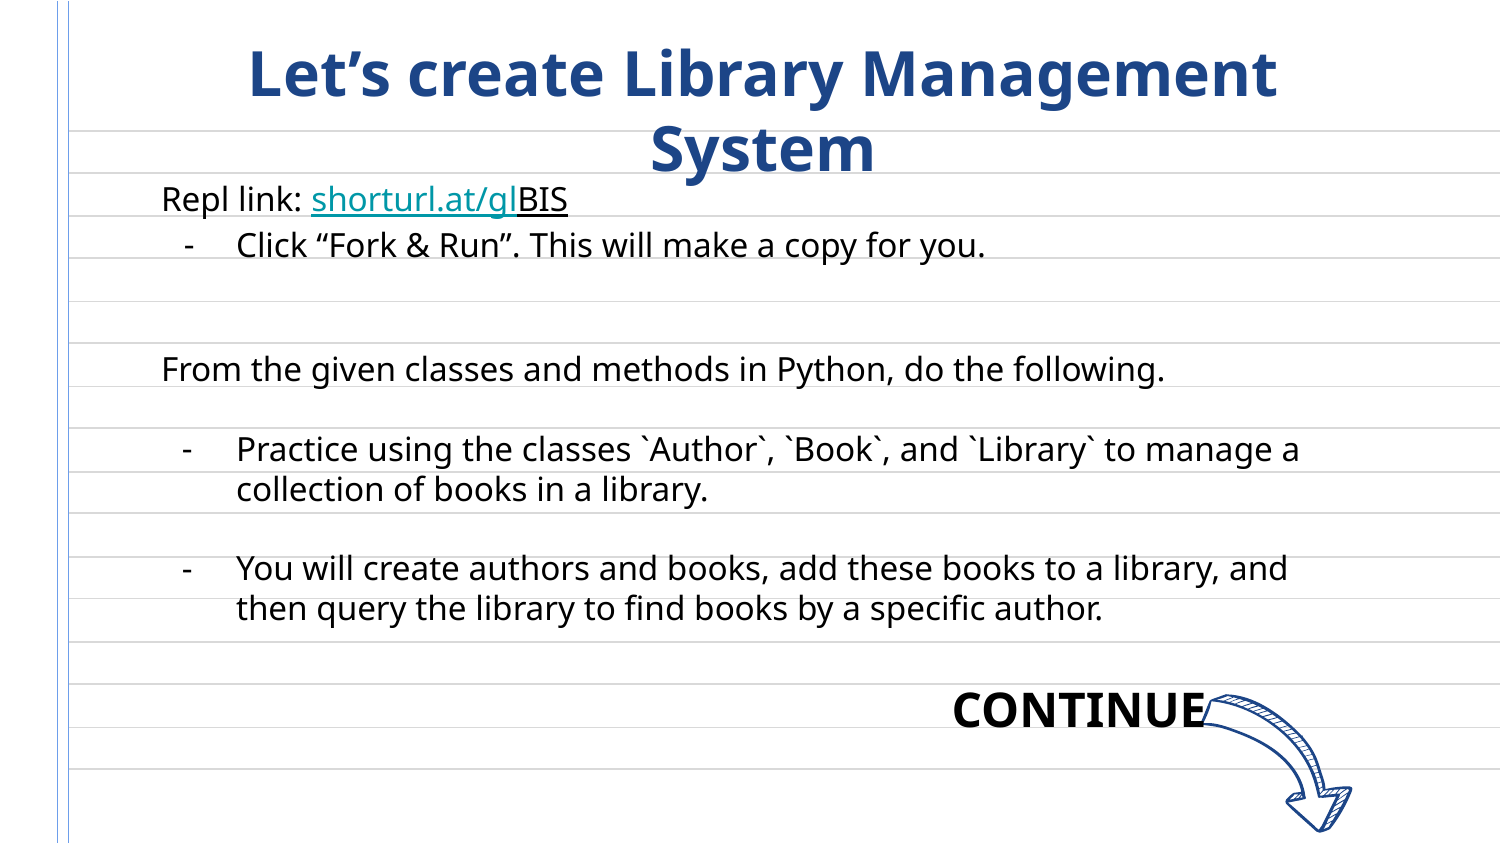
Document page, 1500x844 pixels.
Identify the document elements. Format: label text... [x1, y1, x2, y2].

text_box [863, 683, 921, 733]
subtitle Repl link: shorturl.at/glBIS Click “Fork & Run”. This will make a copy for you. [146, 163, 1382, 316]
subtitle CONTINUE [921, 664, 1238, 752]
text_box From the given classes and methods in Python, do the following. Practice using the classes `Author`, `Book`, and `Library` to manage a collection of books in a library. You will create authors and books, add these books to a library, and then query the library to find books by a specific author. [145, 332, 1382, 648]
title Let’s create Library Management System [146, 33, 1382, 122]
text_box [1238, 695, 1353, 833]
